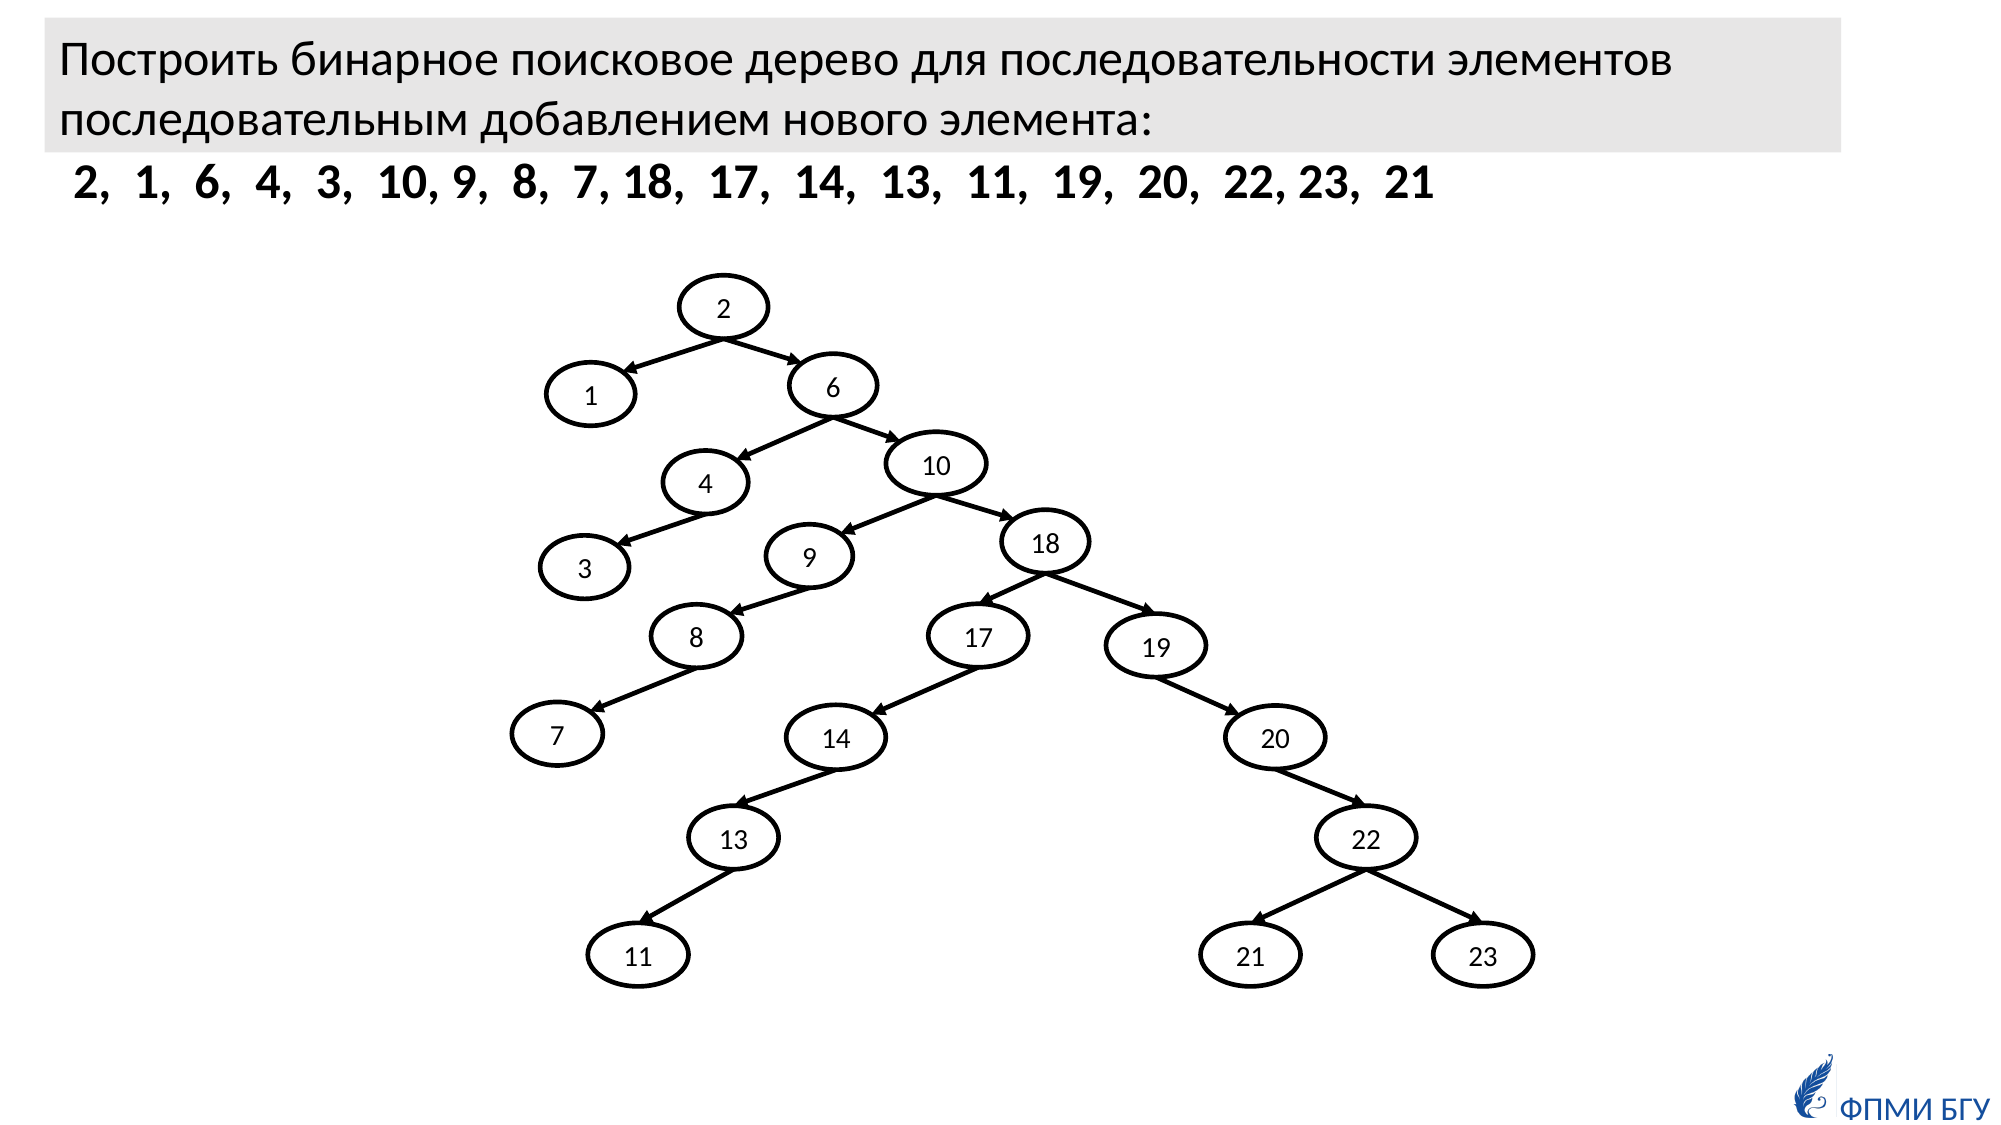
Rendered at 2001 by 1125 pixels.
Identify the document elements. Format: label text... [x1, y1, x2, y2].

text_box 20 [1224, 704, 1327, 771]
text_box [728, 587, 810, 614]
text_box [1275, 769, 1367, 806]
text_box 22 [1315, 804, 1418, 869]
text_box 18 [1000, 508, 1091, 573]
text_box 19 [1104, 612, 1208, 679]
text_box 11 [586, 921, 690, 988]
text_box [840, 495, 937, 534]
text_box ФПМИ БГУ [1830, 1087, 2000, 1125]
text_box 17 [927, 602, 1030, 669]
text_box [1250, 869, 1366, 923]
text_box 8 [649, 603, 744, 669]
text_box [735, 417, 834, 460]
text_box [833, 417, 901, 441]
text_box Построить бинарное поисковое дерево для последовательности элементов последовательным добавлением нового элемента: [44, 17, 1842, 153]
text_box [1045, 573, 1157, 614]
text_box 4 [661, 449, 750, 515]
text_box 1 [545, 361, 637, 427]
text_box 7 [510, 700, 604, 767]
text_box 23 [1432, 921, 1535, 988]
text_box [638, 869, 734, 923]
text_box 13 [687, 804, 780, 871]
text_box 14 [785, 703, 887, 771]
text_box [936, 495, 1015, 519]
text_box 9 [764, 523, 854, 589]
text_box 3 [539, 534, 631, 600]
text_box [723, 338, 803, 363]
text_box 6 [788, 352, 879, 417]
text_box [1155, 677, 1240, 715]
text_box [589, 667, 697, 712]
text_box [622, 338, 724, 372]
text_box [616, 513, 706, 545]
text_box 2, 1, 6, 4, 3, 10, 9, 8, 7, 18, 17, 14, 13, 11, 19, 20, 22, 23, 21 [58, 141, 1451, 216]
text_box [1366, 869, 1484, 923]
text_box 21 [1199, 921, 1302, 988]
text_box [978, 573, 1045, 604]
text_box 10 [884, 430, 988, 495]
picture [1793, 1053, 1837, 1118]
text_box 2 [678, 274, 770, 338]
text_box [871, 667, 979, 715]
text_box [733, 769, 836, 806]
